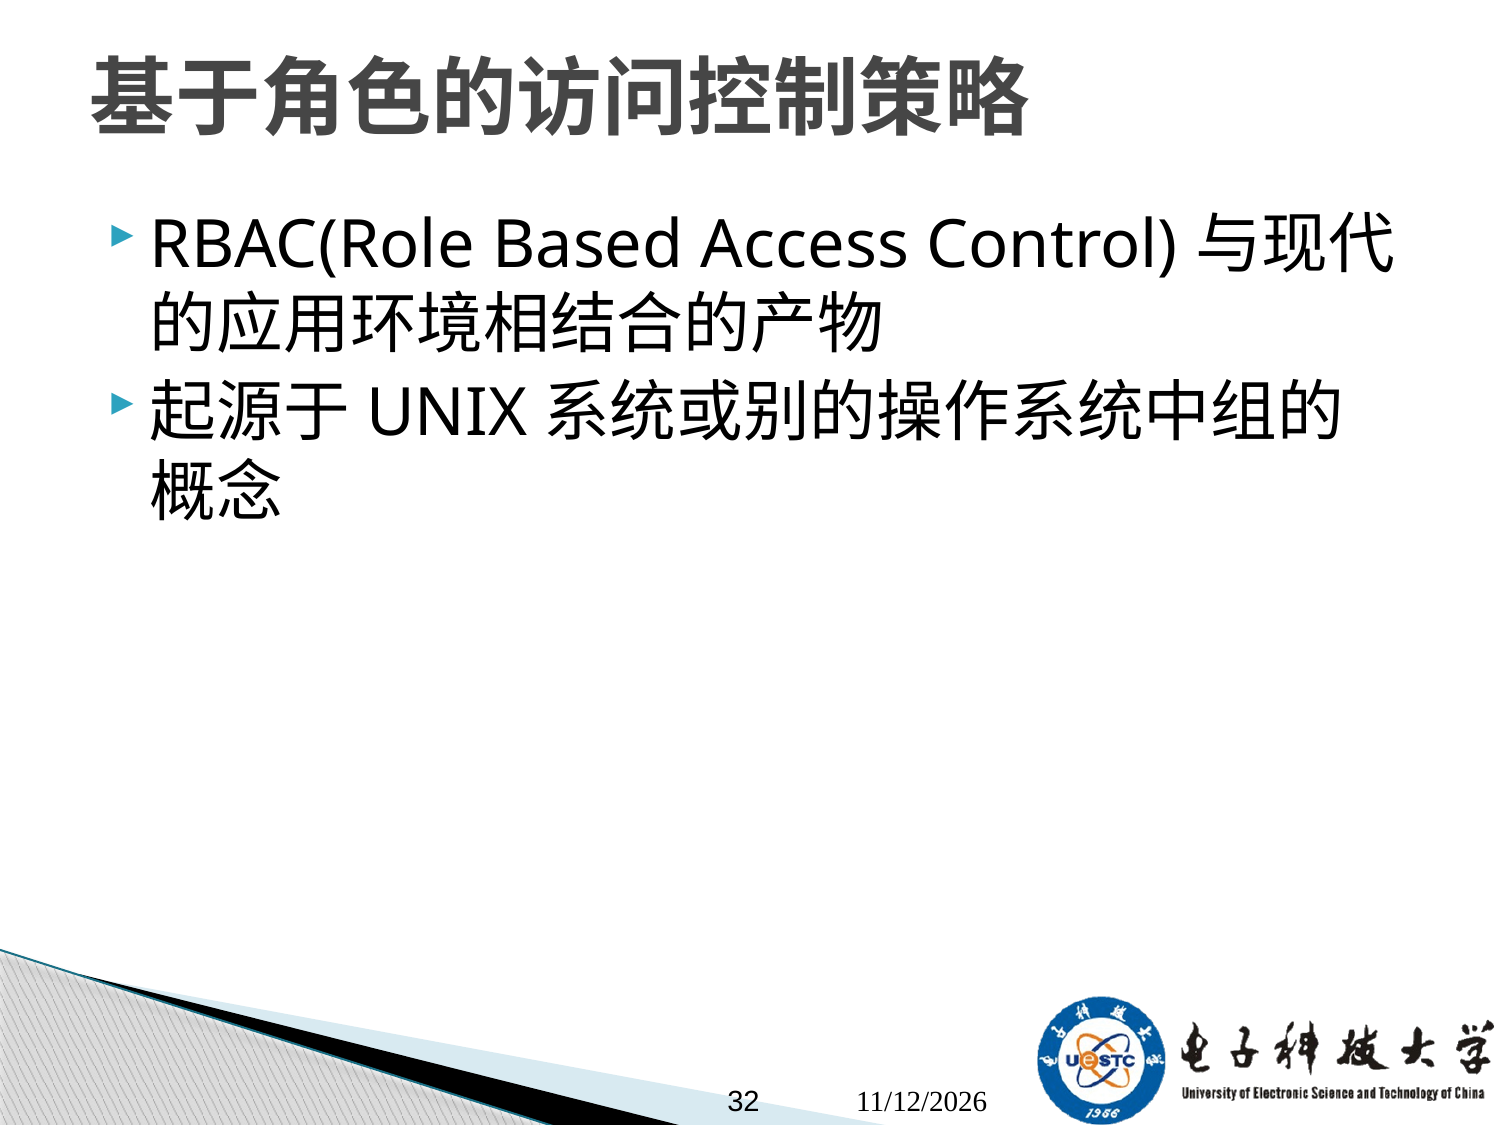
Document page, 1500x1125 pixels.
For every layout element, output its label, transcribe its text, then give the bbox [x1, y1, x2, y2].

title 基于角色的访问控制策略 [75, 0, 1425, 188]
slide_number 32 [701, 1051, 786, 1125]
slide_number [841, 1051, 1010, 1125]
list RBAC(Role Based Access Control)与现代的应用环境相结合的产物 起源于UNIX系统或别的操作系统中组的概念 [75, 193, 1425, 1049]
picture [1037, 995, 1495, 1125]
